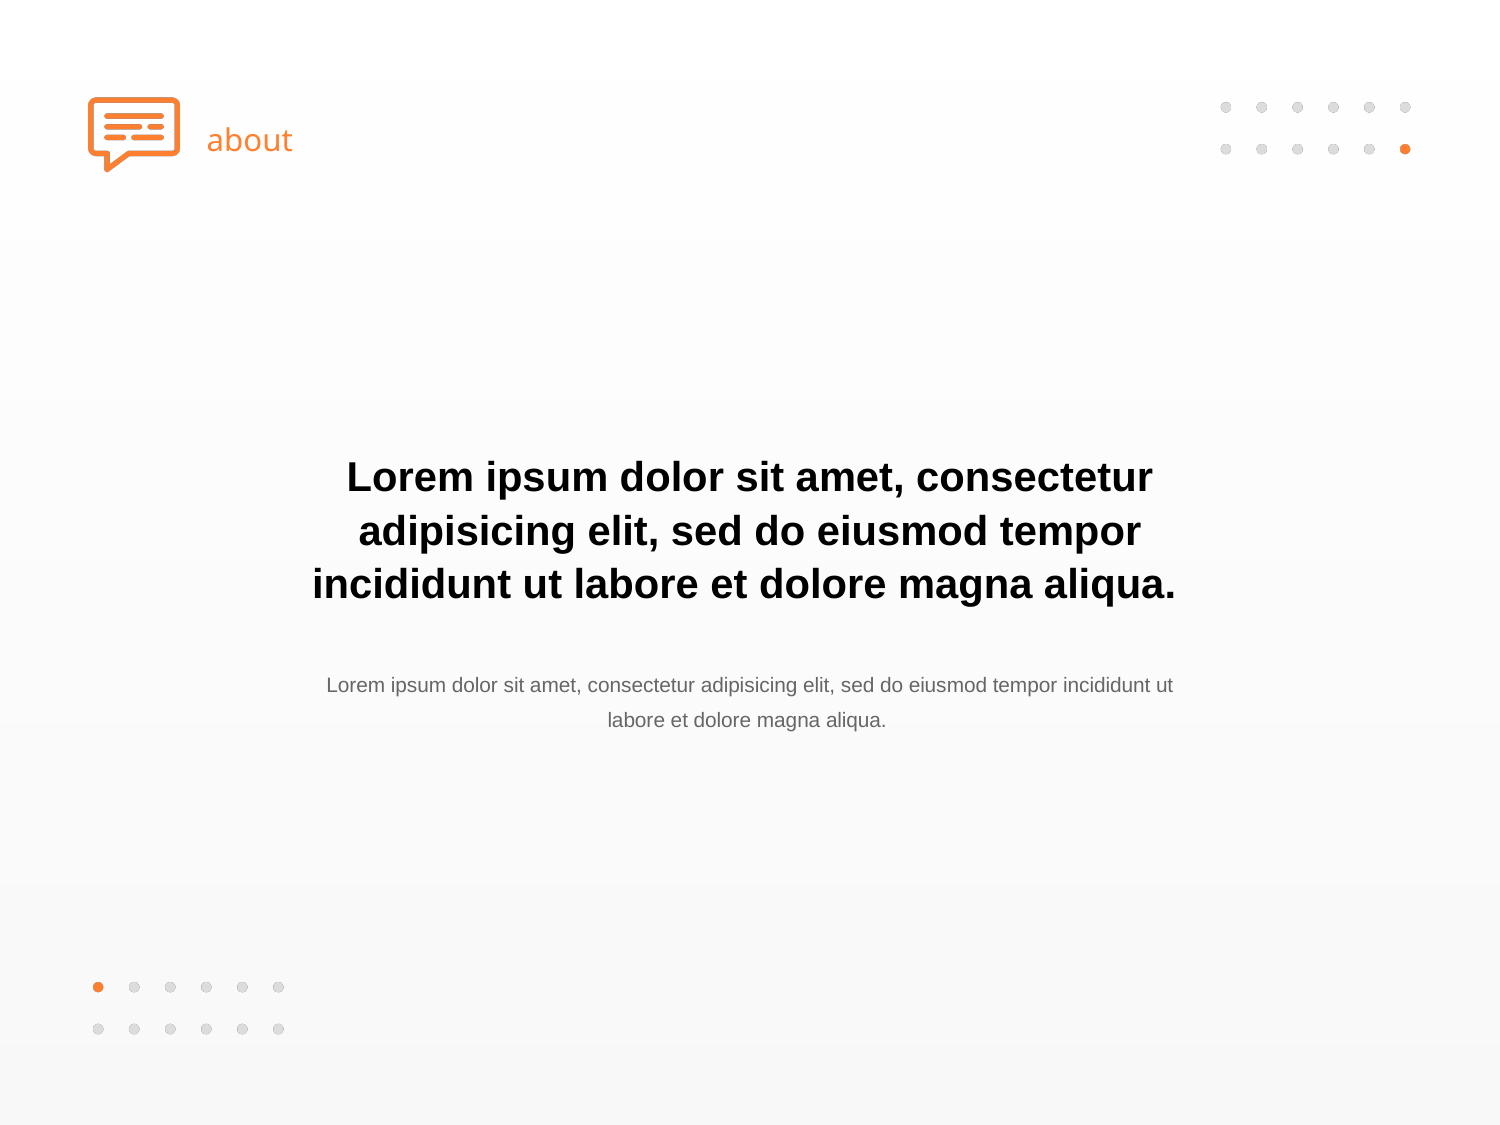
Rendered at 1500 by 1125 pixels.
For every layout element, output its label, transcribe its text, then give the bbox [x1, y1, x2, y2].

picture [91, 979, 285, 1040]
picture [88, 89, 180, 181]
list Lorem ipsum dolor sit amet, consectetur adipisicing elit, sed do eiusmod tempor incididunt ut labore et dolore magna aliqua. [302, 647, 1198, 872]
title about [191, 99, 811, 170]
picture [1218, 96, 1412, 157]
title Lorem ipsum dolor sit amet, consectetur adipisicing elit, sed do eiusmod tempor incididunt ut labore et dolore magna aliqua. [282, 233, 1218, 623]
